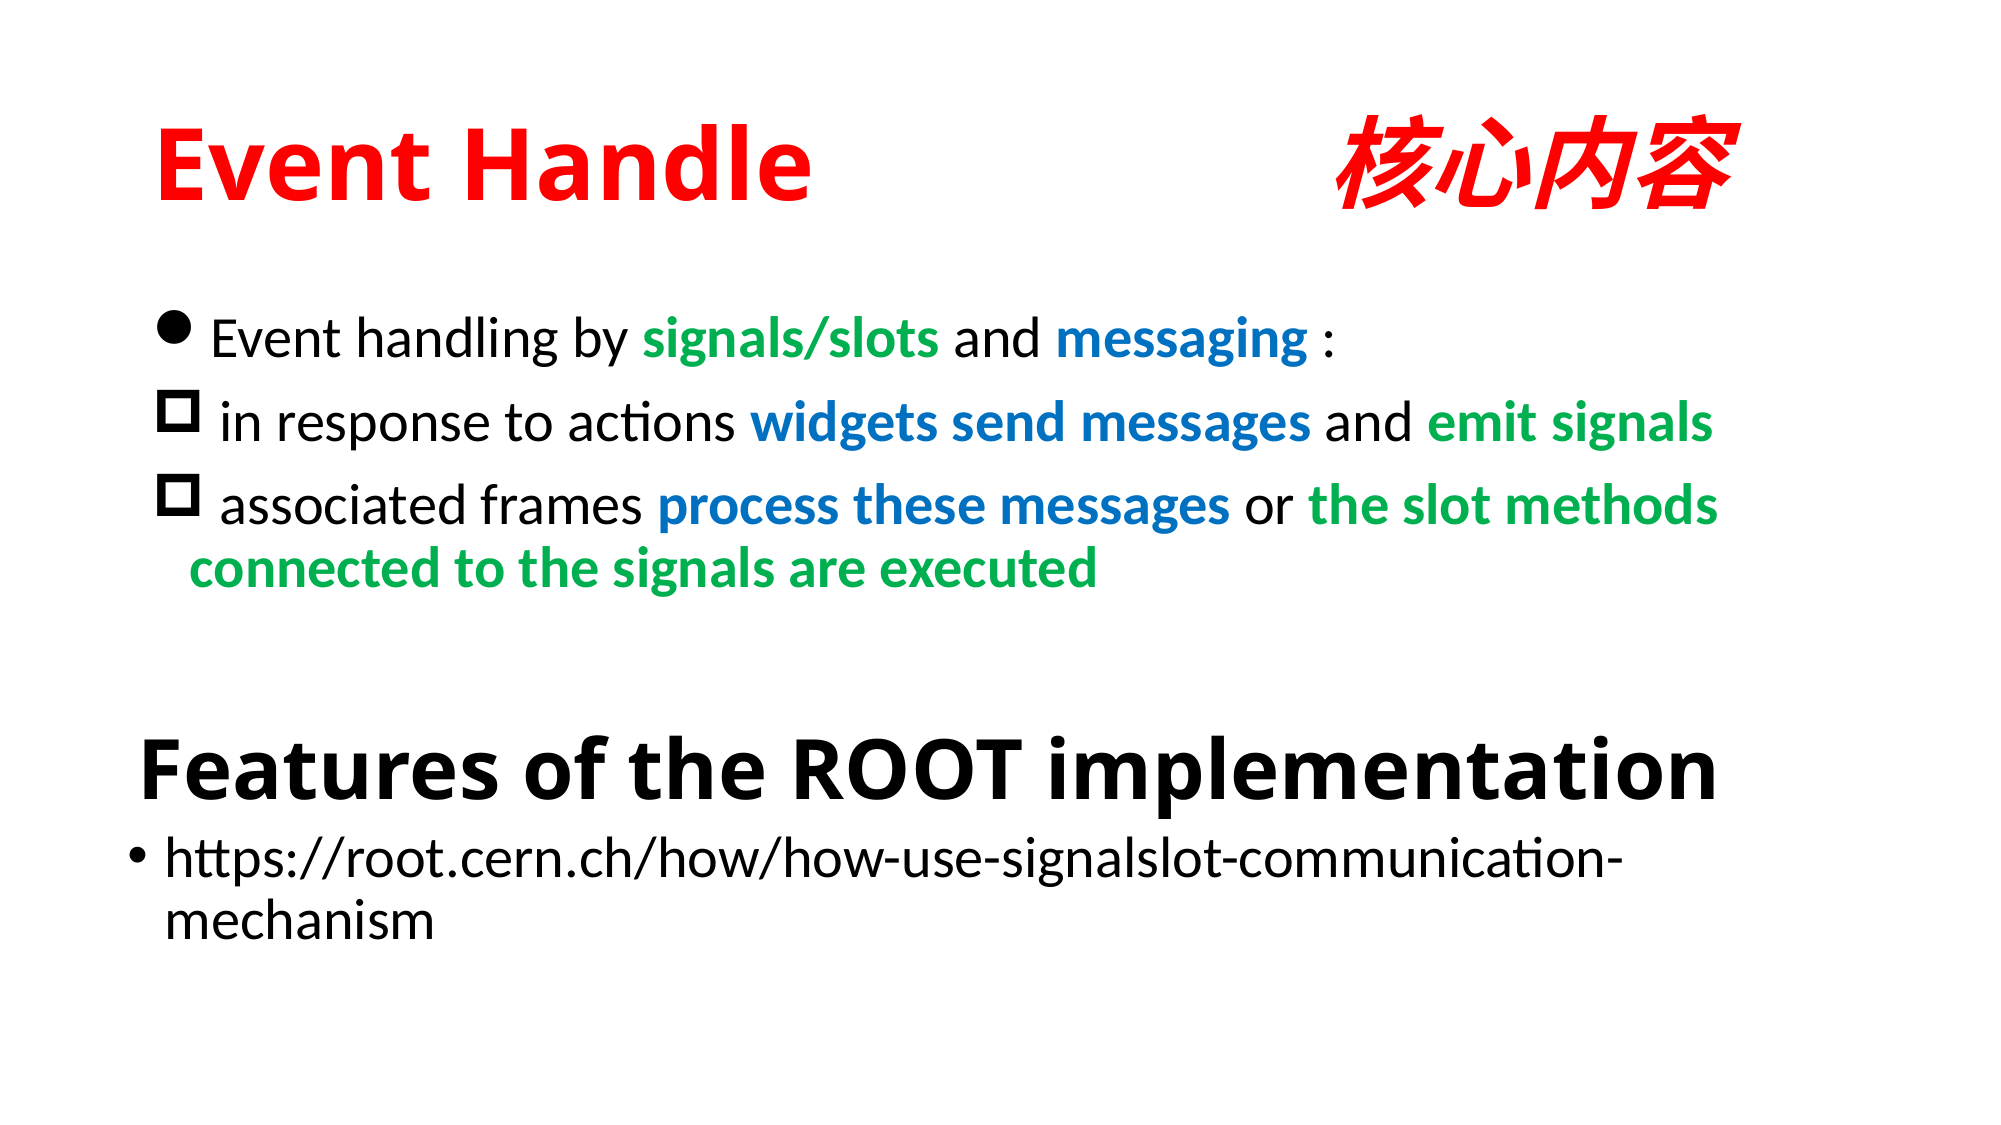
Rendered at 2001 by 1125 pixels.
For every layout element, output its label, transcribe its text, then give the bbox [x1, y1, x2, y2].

list Event handling by signals/slots and messaging : in response to actions widgets send messages and emit signals associated frames process these messages or the slot methods connected to the signals are executed [137, 299, 1863, 1014]
text_box Features of the ROOT implementation [122, 709, 1848, 836]
title Event Handle 核心内容 [137, 59, 1863, 278]
text_box https://root.cern.ch/how/how-use-signalslot-communication-mechanism [112, 819, 1838, 994]
